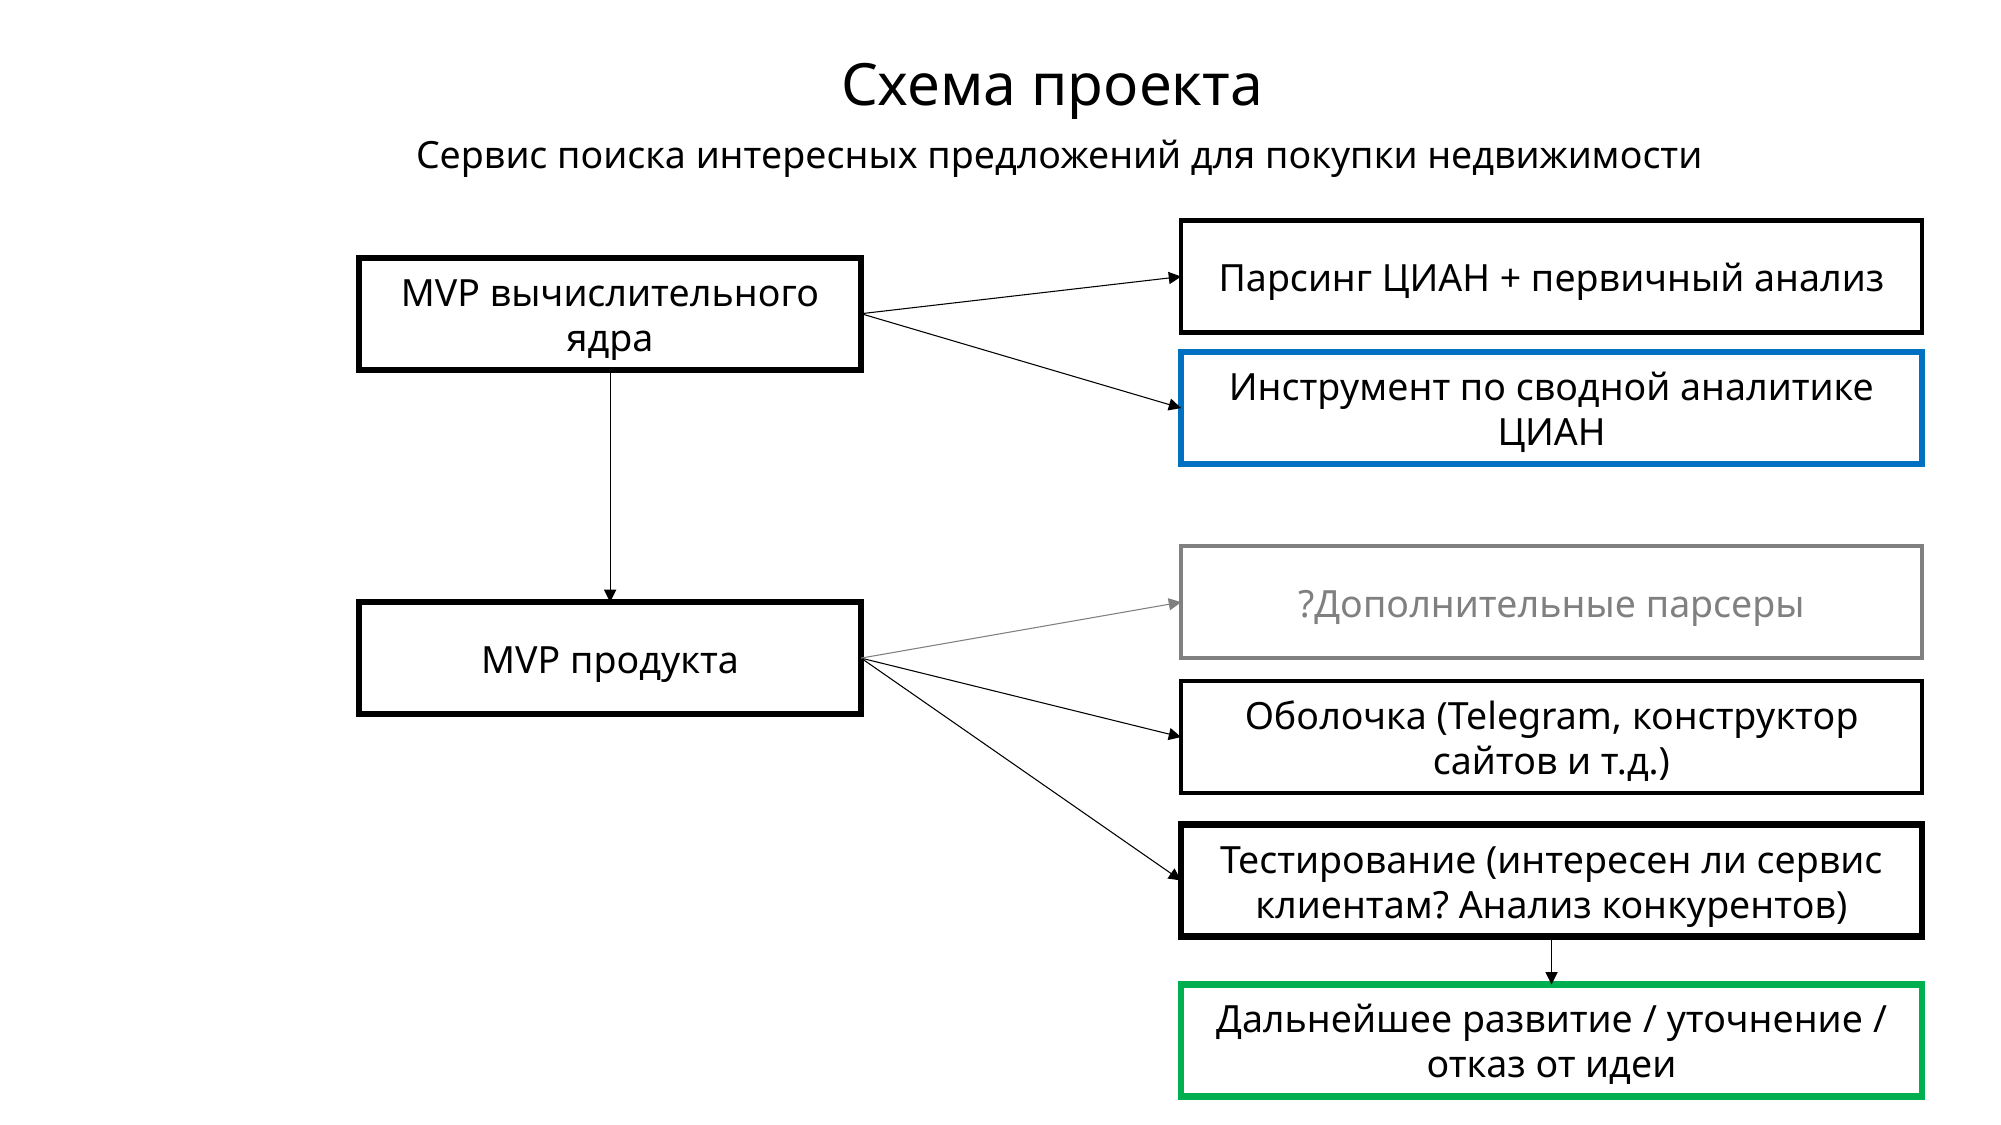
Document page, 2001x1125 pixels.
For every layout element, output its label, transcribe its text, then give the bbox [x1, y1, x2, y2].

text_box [861, 313, 1182, 408]
text_box Парсинг ЦИАН + первичный анализ [1180, 220, 1923, 334]
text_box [861, 276, 1182, 313]
text_box MVP вычислительного ядра [358, 257, 862, 371]
text_box ?Дополнительные парсеры [1180, 545, 1923, 659]
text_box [861, 659, 1182, 881]
text_box Дальнейшее развитие / уточнение / отказ от идеи [1180, 983, 1923, 1097]
text_box Тестирование (интересен ли сервис клиентам? Анализ конкурентов) [1180, 823, 1923, 938]
text_box Инструмент по сводной аналитике ЦИАН [1180, 351, 1923, 465]
text_box Оболочка (Telegram, конструктор сайтов и т.д.) [1182, 680, 1923, 794]
text_box MVP продукта [358, 601, 862, 715]
title Схема проекта Сервис поиска интересных предложений для покупки недвижимости [302, 6, 1802, 189]
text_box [861, 602, 1182, 659]
